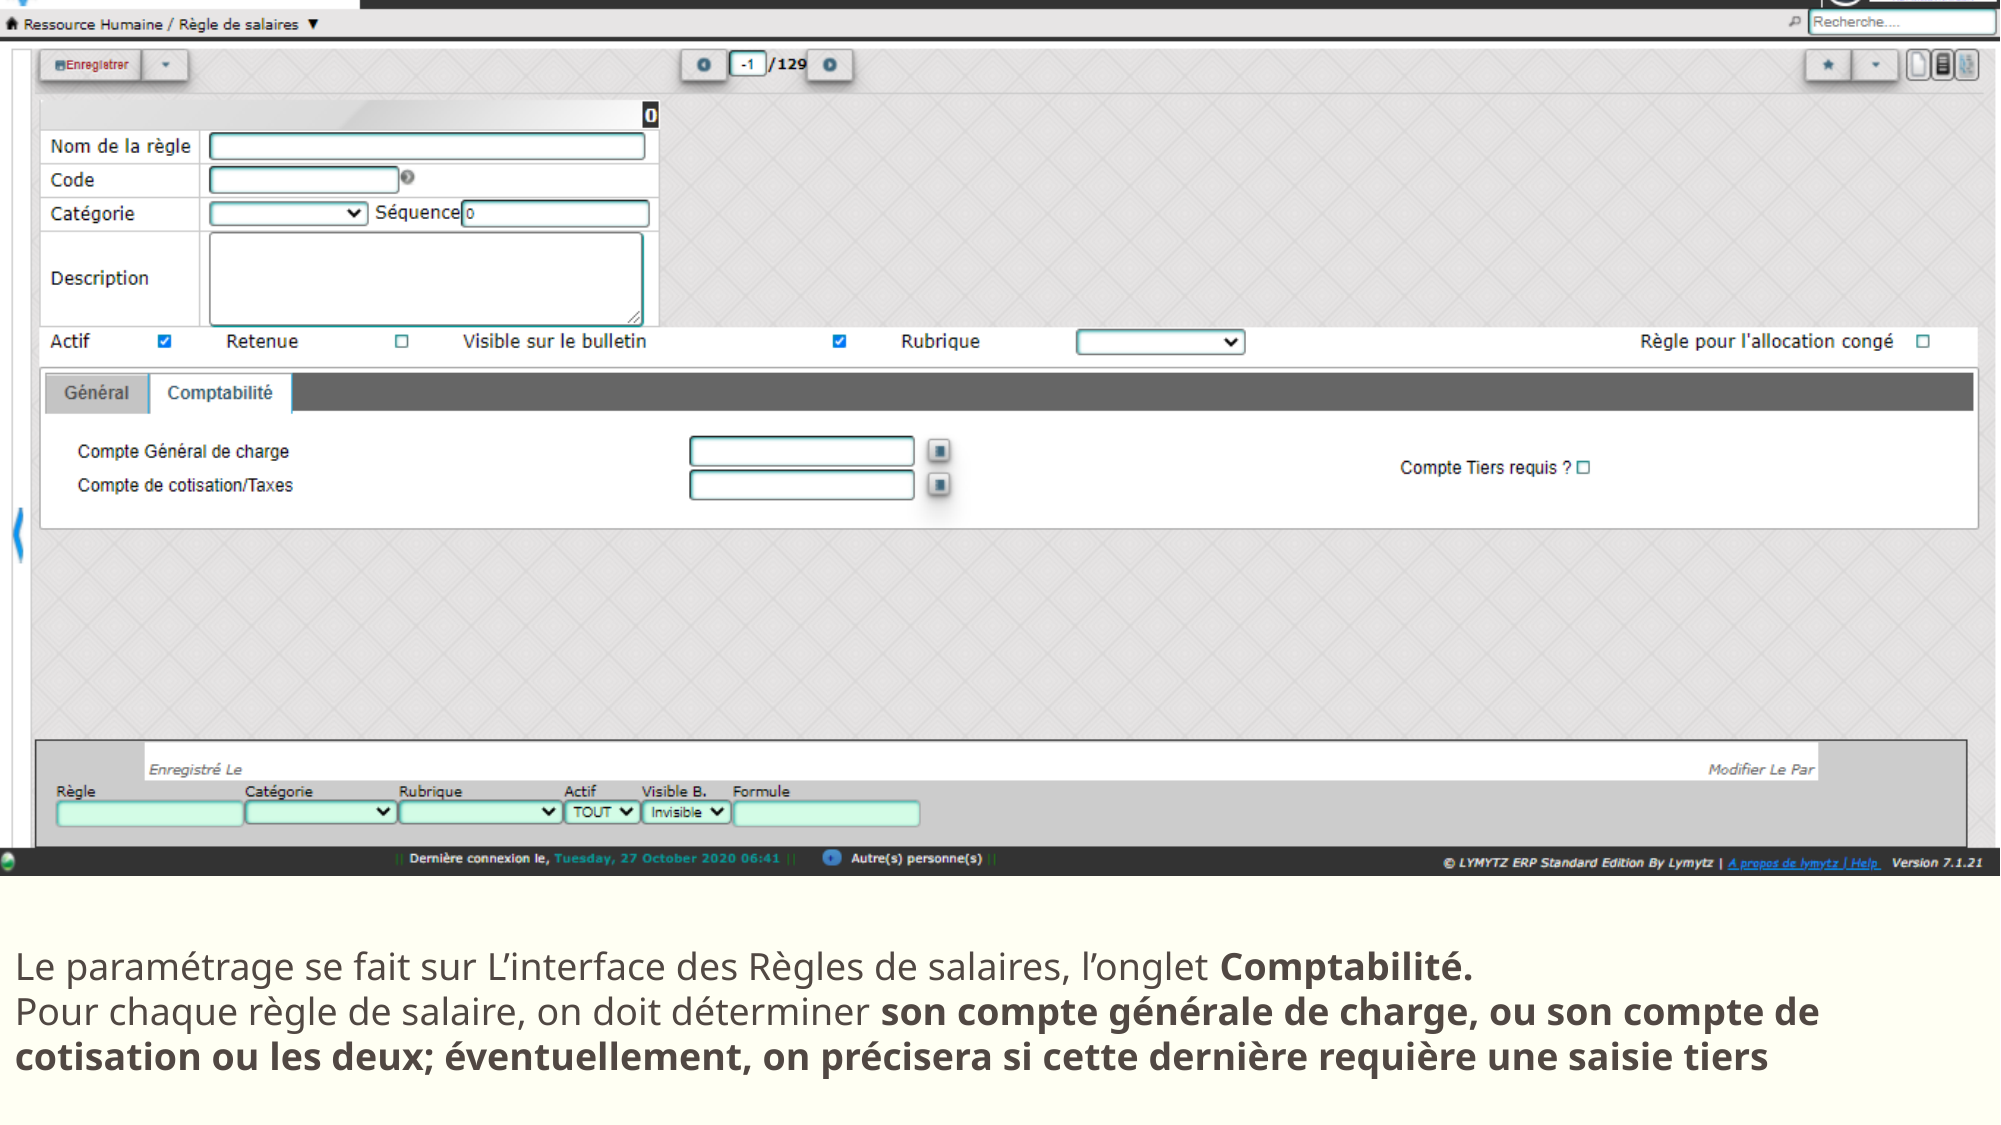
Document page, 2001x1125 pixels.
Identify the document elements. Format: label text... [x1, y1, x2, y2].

picture [0, 0, 2000, 876]
text_box Le paramétrage se fait sur L’interface des Règles de salaires, l’onglet Comptabilité. Pour chaque règle de salaire, on doit déterminer son compte générale de charge, ou son compte de cotisation ou les deux; éventuellement, on précisera si cette dernière requière une saisie tiers [0, 890, 2000, 1086]
